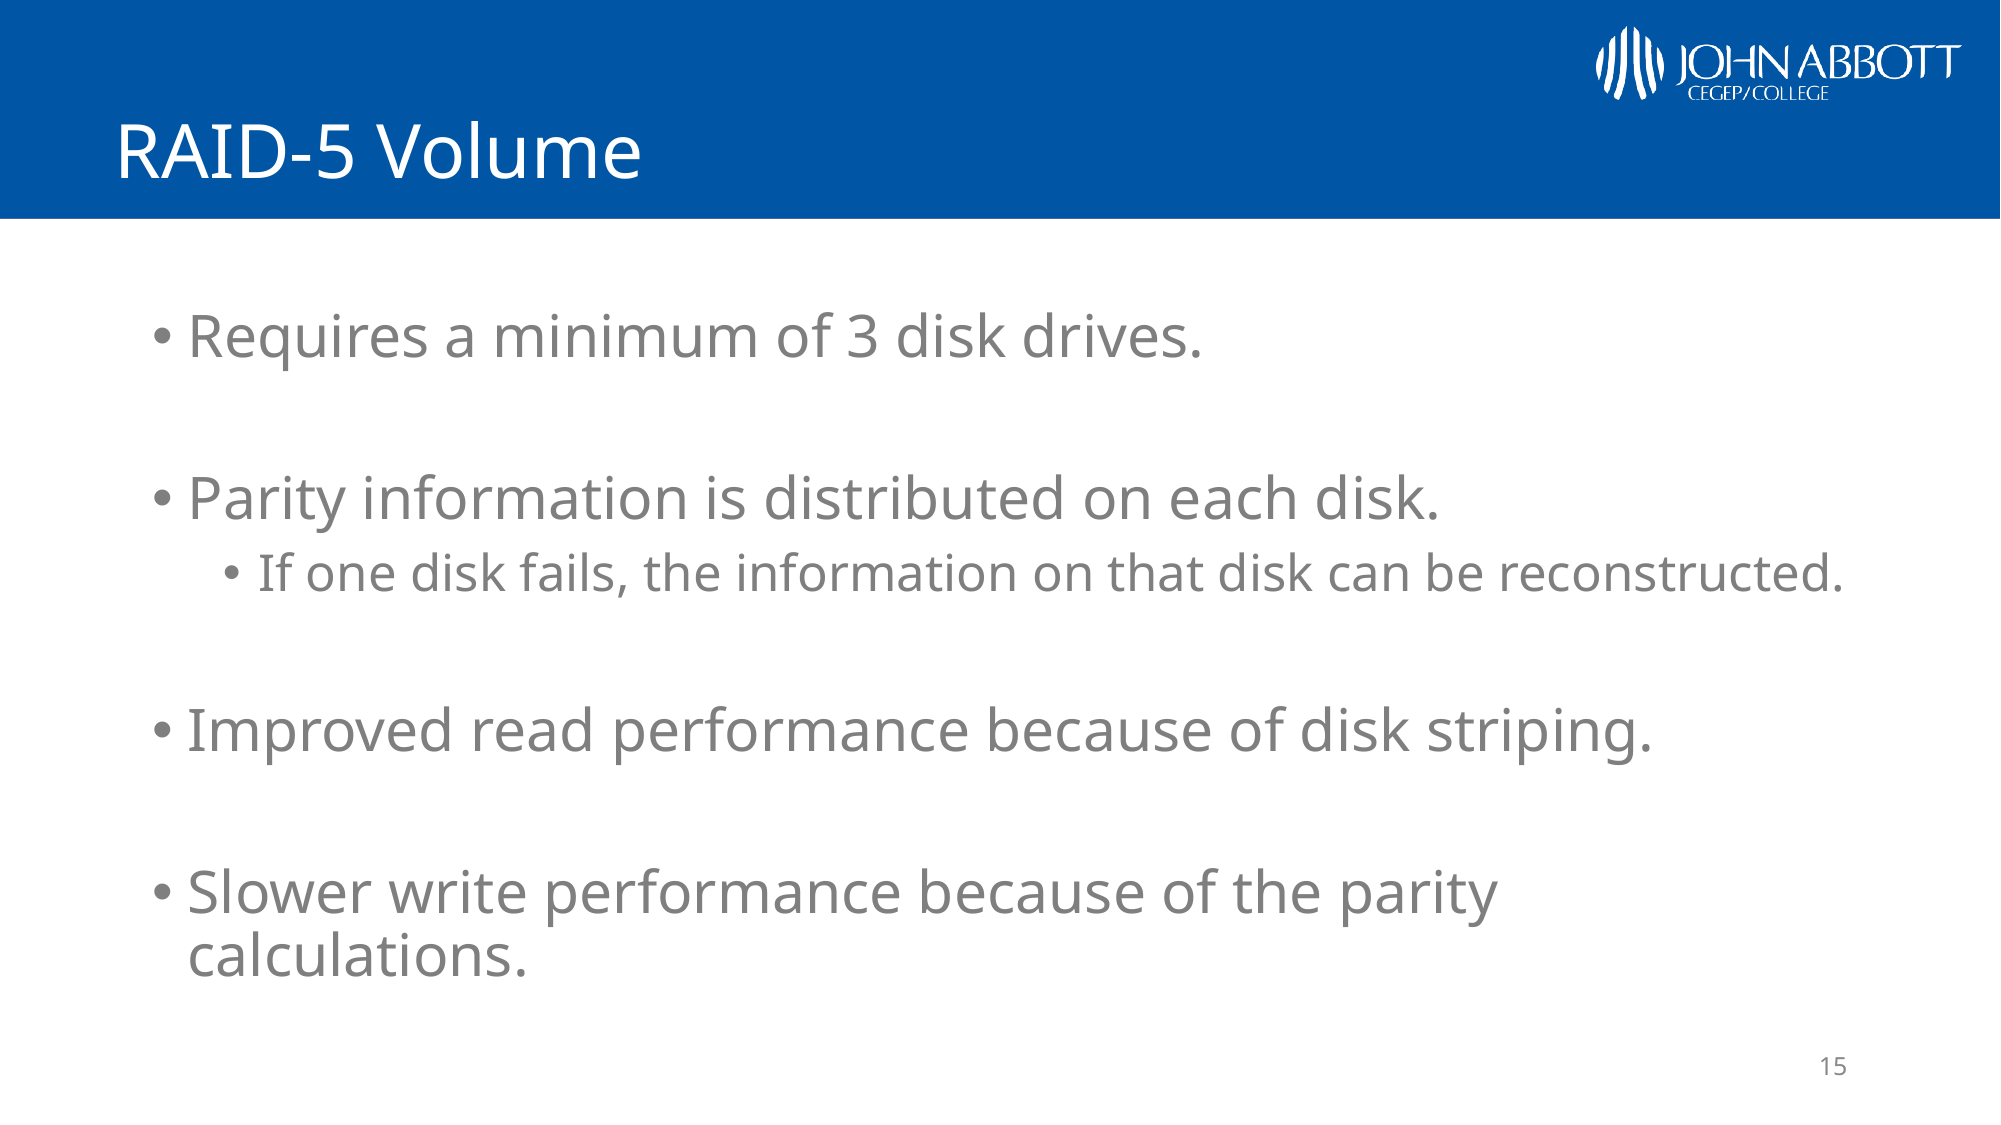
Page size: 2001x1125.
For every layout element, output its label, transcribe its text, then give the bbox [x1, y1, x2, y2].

title RAID-5 Volume [99, 0, 1863, 202]
list Requires a minimum of 3 disk drives. Parity information is distributed on each disk. If one disk fails, the information on that disk can be reconstructed. Improved read performance because of disk striping. Slower write performance because of the parity calculations. [137, 299, 1863, 1014]
slide_number ‹#› [1325, 1042, 1863, 1103]
picture [1863, 26, 1962, 100]
